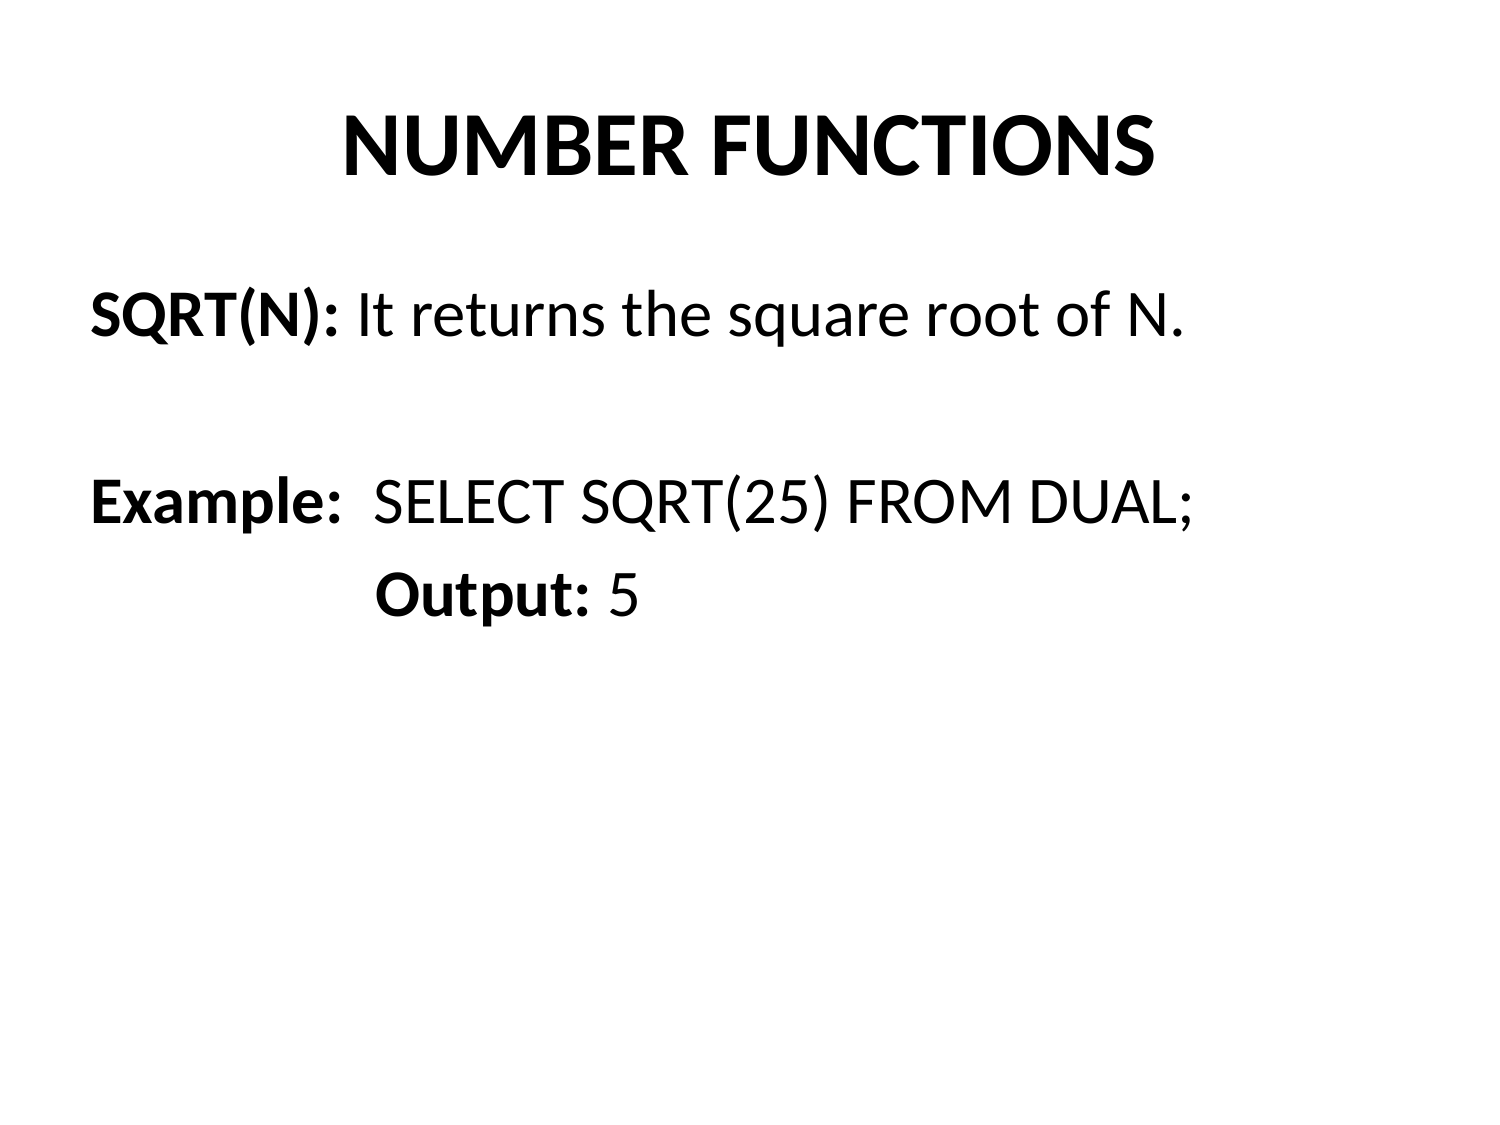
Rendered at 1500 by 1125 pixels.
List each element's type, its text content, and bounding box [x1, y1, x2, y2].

list SQRT(N): It returns the square root of N. Example: SELECT SQRT(25) FROM DUAL; Output: 5 [75, 262, 1425, 1005]
title NUMBER FUNCTIONS [75, 45, 1425, 233]
